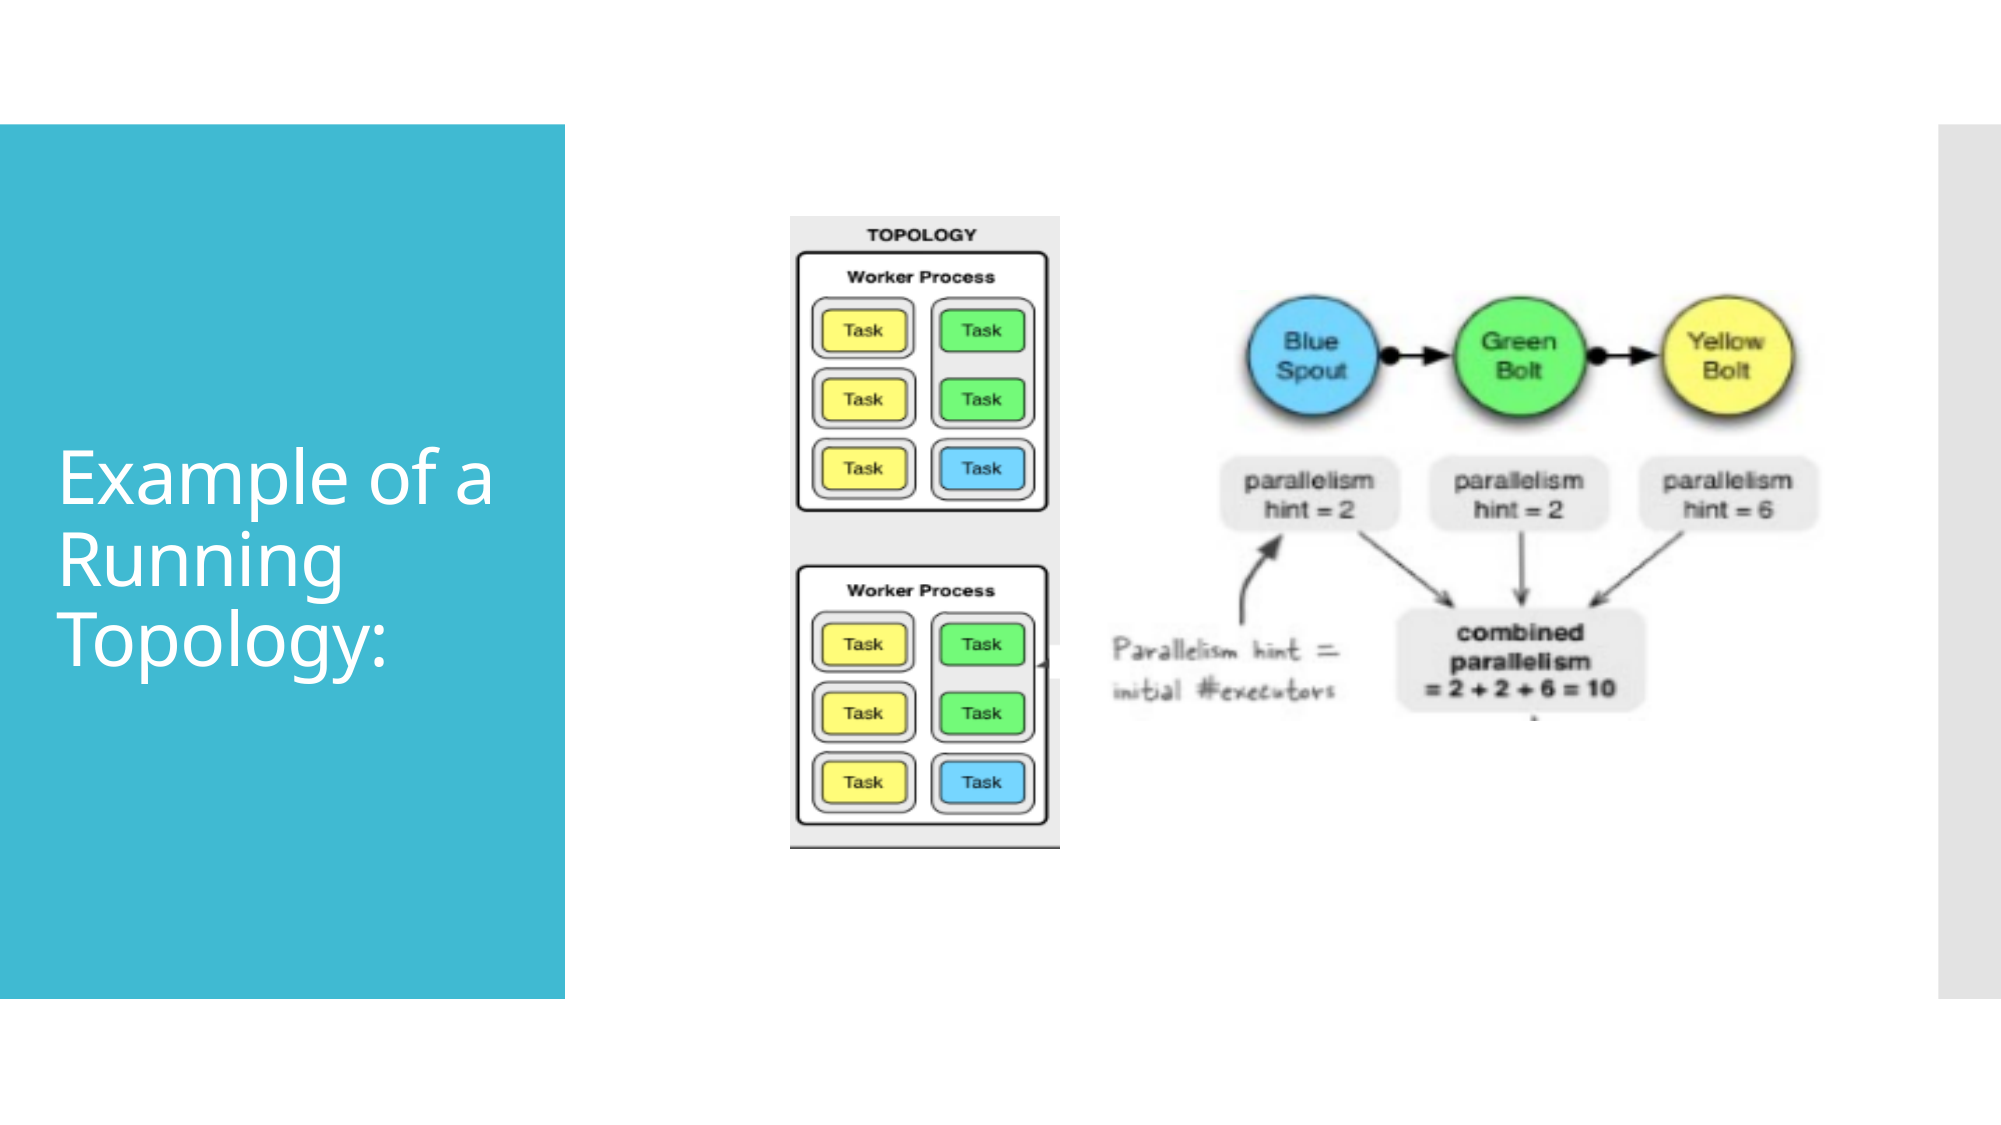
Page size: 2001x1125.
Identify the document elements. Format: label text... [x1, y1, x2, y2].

picture [1095, 289, 1864, 721]
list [790, 216, 1060, 849]
title Example of a Running Topology: [41, 184, 525, 940]
